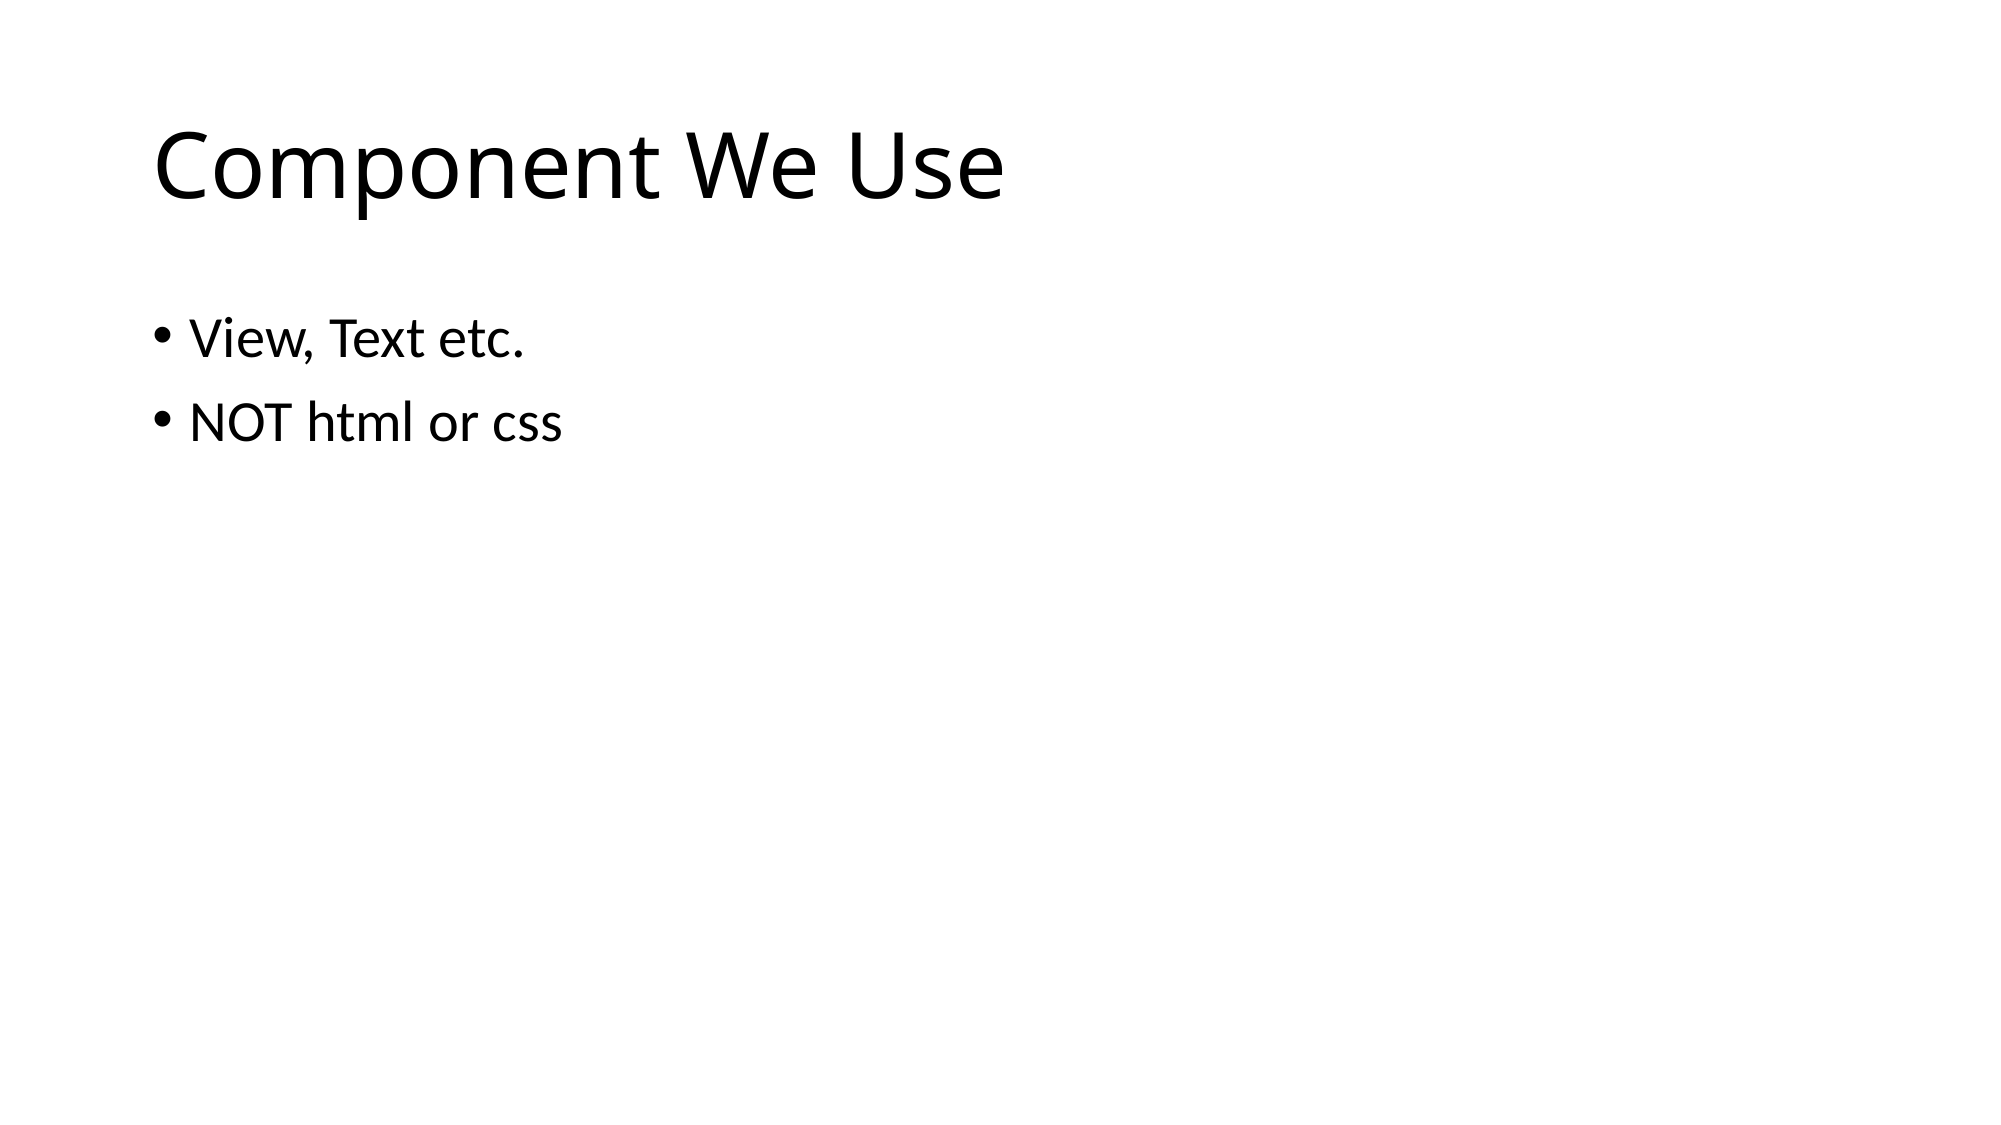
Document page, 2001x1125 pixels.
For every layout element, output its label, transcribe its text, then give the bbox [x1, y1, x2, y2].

title Component We Use [137, 59, 1863, 278]
list View, Text etc. NOT html or css [137, 299, 1863, 1014]
